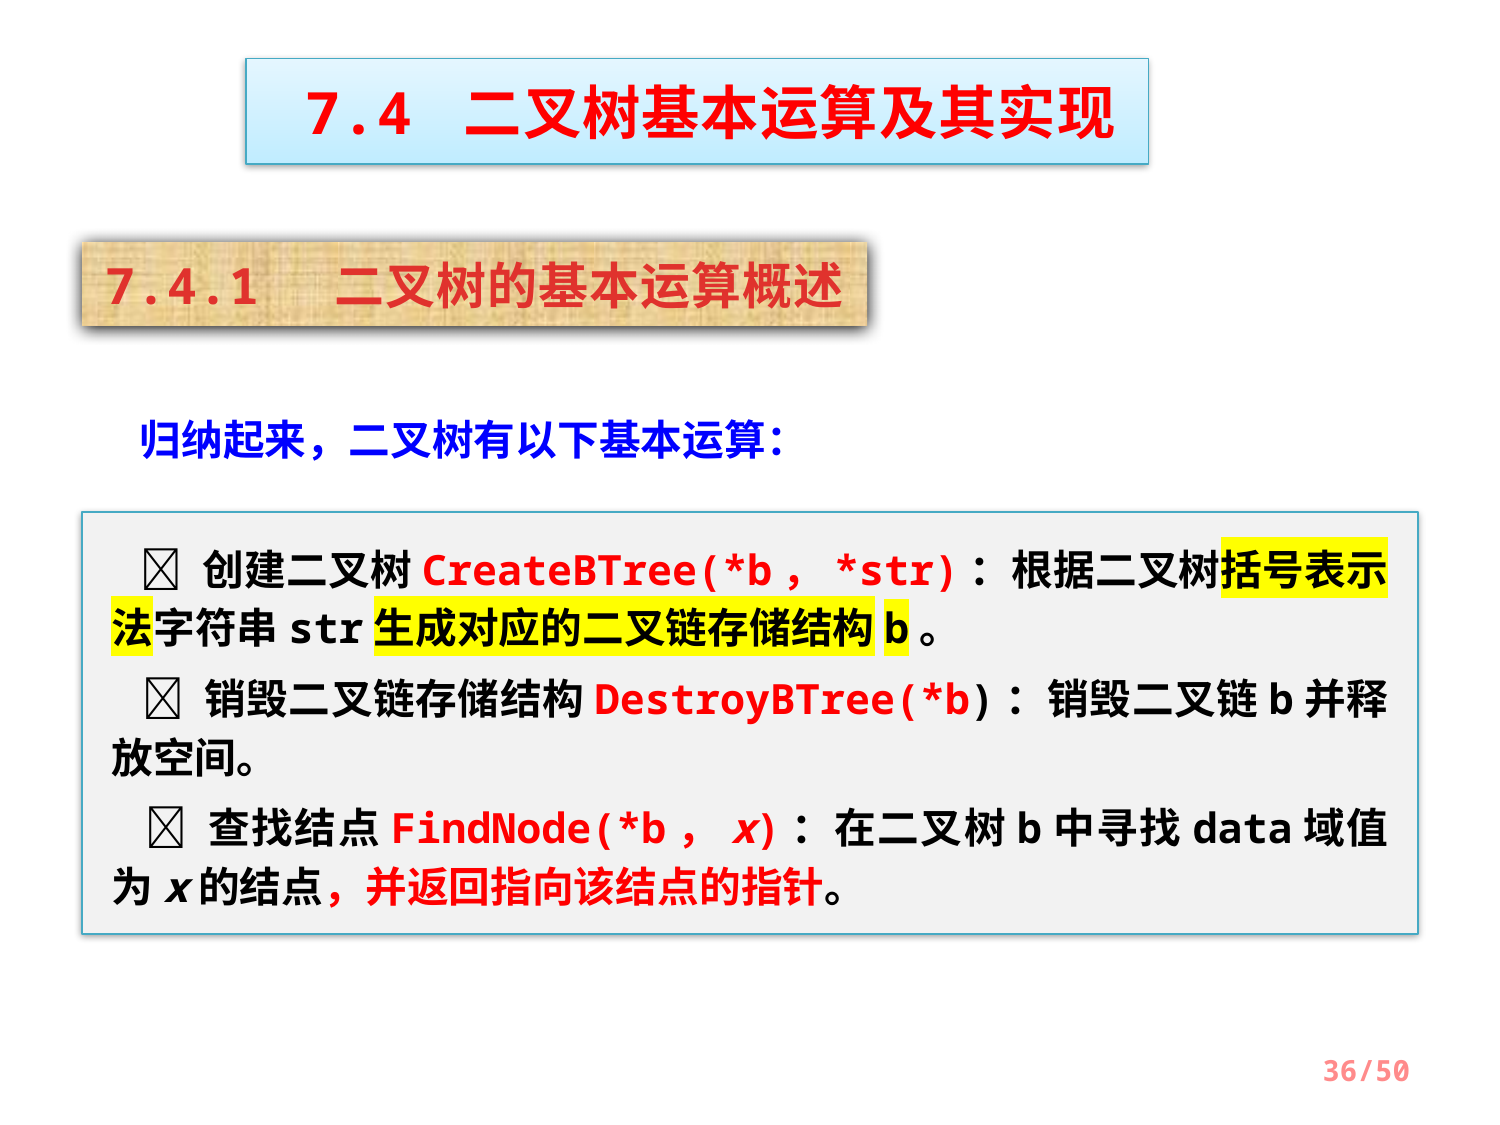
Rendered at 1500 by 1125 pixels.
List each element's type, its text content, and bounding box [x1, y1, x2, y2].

text_box 7.4.1 二叉树的基本运算概述 [82, 242, 868, 326]
slide_number 36/50 [1074, 1042, 1425, 1103]
text_box 归纳起来，二叉树有以下基本运算： [105, 406, 832, 472]
text_box  创建二叉树CreateBTree(*b，*str)：根据二叉树括号表示法字符串str生成对应的二叉链存储结构b。  销毁二叉链存储结构DestroyBTree(*b)：销毁二叉链b并释放空间。  查找结点FindNode(*b，x)：在二叉树b中寻找data域值为x的结点，并返回指向该结点的指针。 [81, 511, 1419, 935]
text_box 7.4 二叉树基本运算及其实现 [245, 58, 1149, 165]
